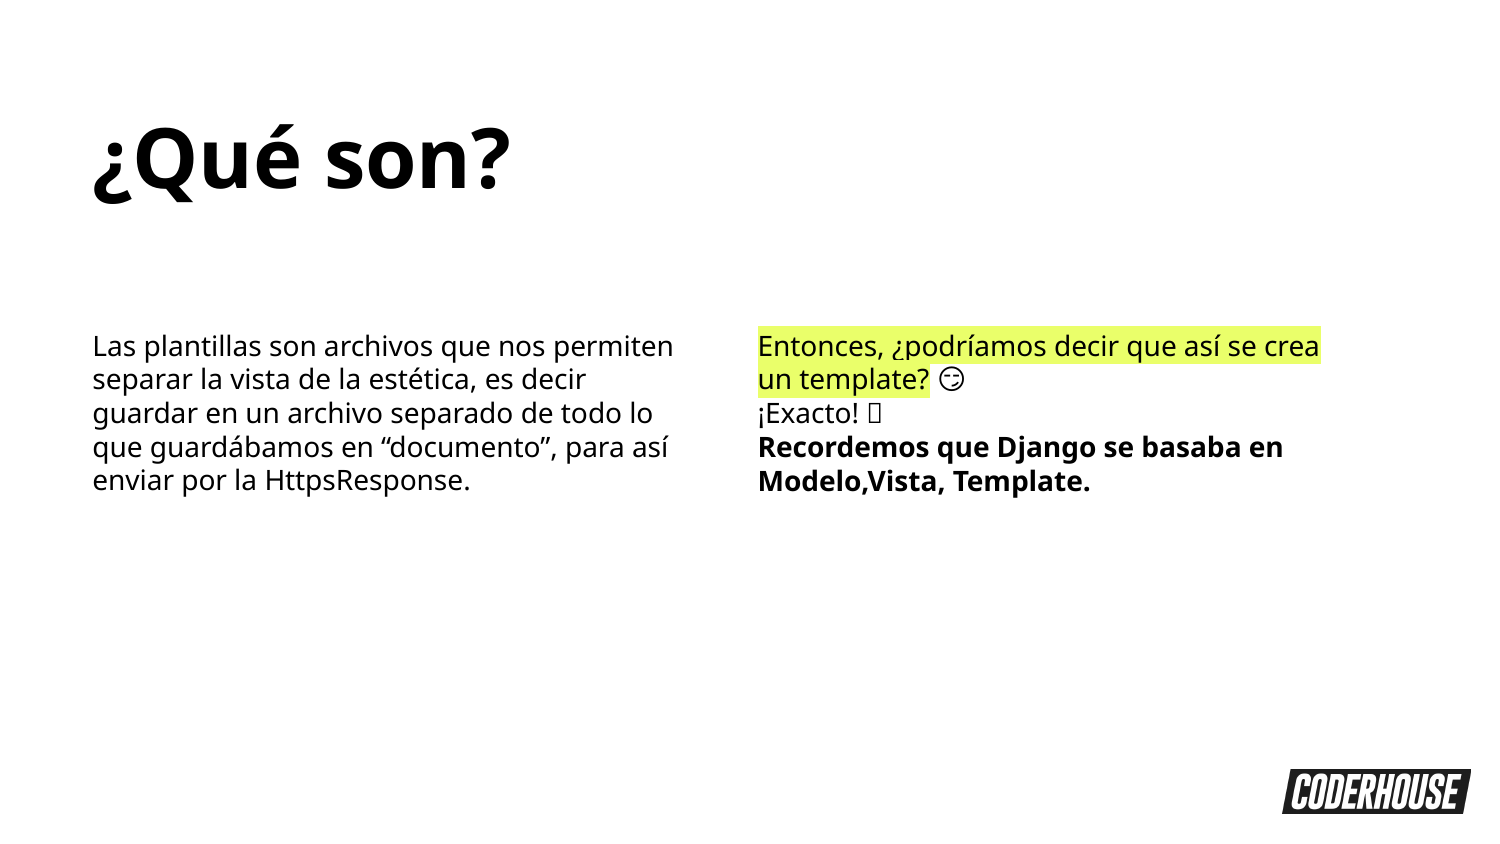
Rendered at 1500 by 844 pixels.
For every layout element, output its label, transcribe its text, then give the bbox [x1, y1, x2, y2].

text_box Entonces, ¿podríamos decir que así se crea un template? 😏 ¡Exacto! 👏 Recordemos que Django se basaba en Modelo,Vista, Template. [742, 312, 1372, 512]
text_box ¿Qué son? [77, 101, 1414, 222]
text_box Las plantillas son archivos que nos permiten separar la vista de la estética, es decir guardar en un archivo separado de todo lo que guardábamos en “documento”, para así enviar por la HttpsResponse. [77, 312, 707, 546]
picture [1281, 769, 1471, 814]
